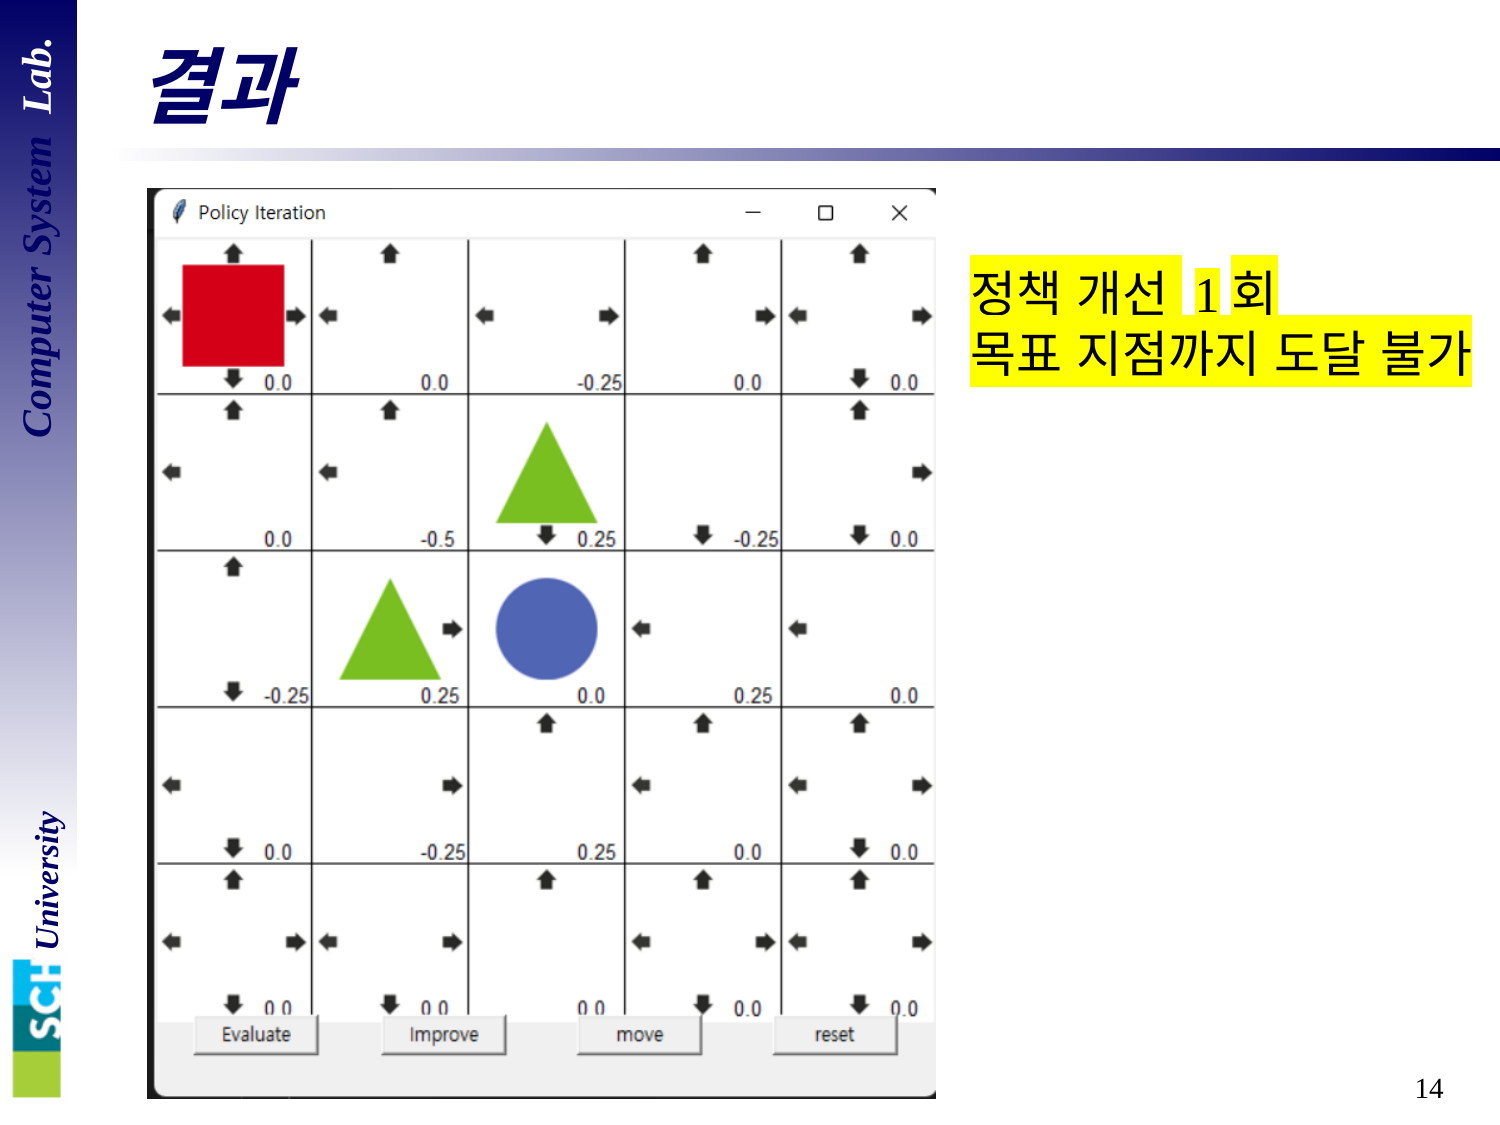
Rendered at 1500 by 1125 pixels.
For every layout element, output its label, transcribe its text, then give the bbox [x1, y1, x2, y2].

picture [5, 952, 69, 1104]
title 결과 [123, 25, 1460, 143]
picture [147, 188, 936, 1100]
text_box 정책 개선 1회 목표 지점까지 도달 불가 [955, 255, 1488, 390]
